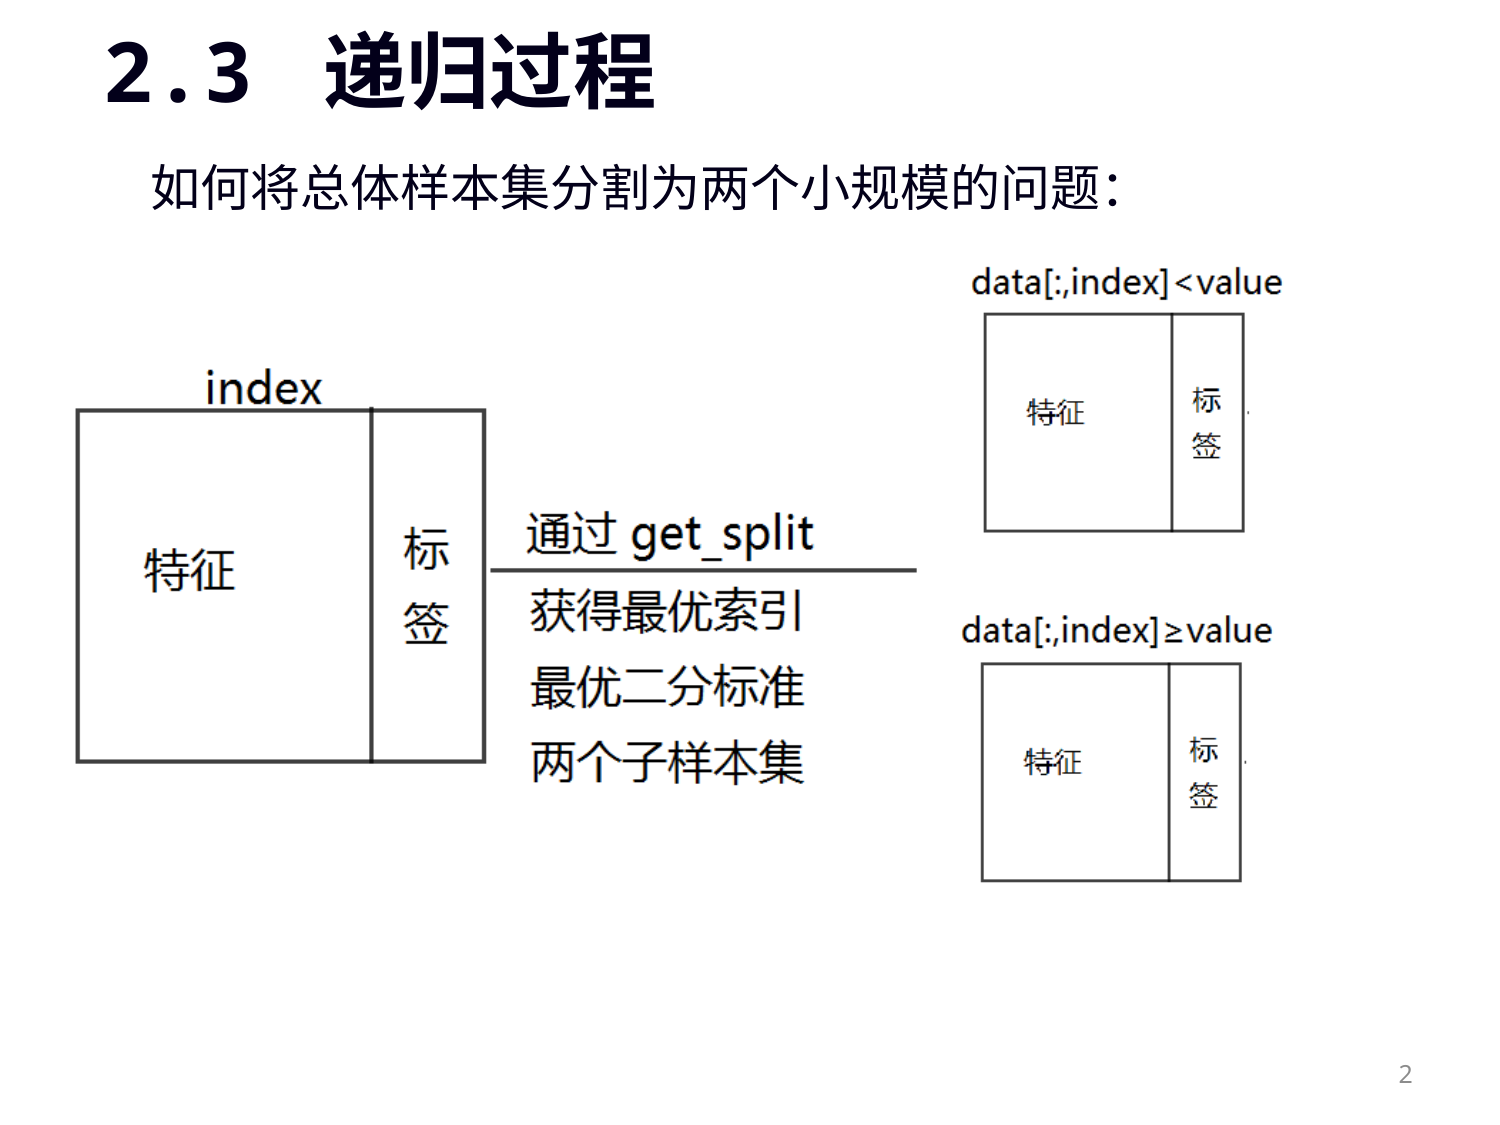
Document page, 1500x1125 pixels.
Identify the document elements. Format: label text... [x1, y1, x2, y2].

text_box 如何将总体样本集分割为两个小规模的问题： [135, 148, 1412, 284]
title 2.3 递归过程 [88, 30, 1439, 173]
picture [53, 243, 1386, 998]
